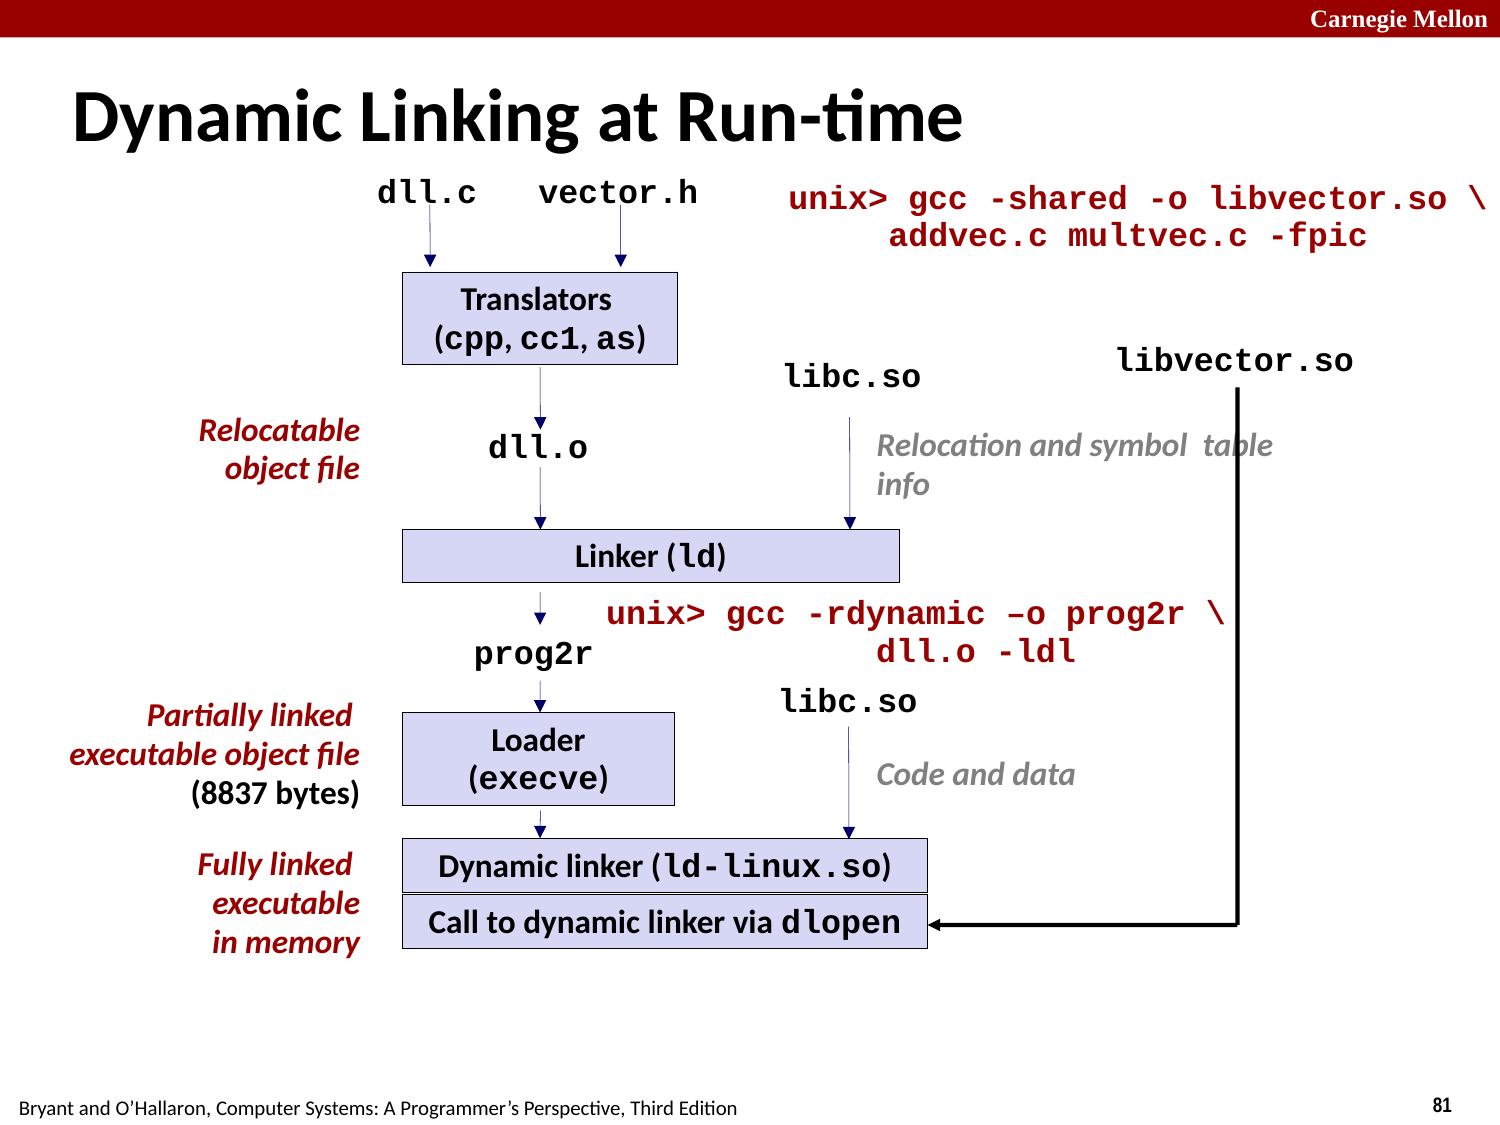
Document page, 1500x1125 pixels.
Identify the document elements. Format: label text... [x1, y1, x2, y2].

text_box [533, 680, 547, 712]
text_box [843, 417, 857, 530]
text_box [533, 592, 547, 625]
text_box [842, 726, 856, 840]
text_box Linker (ld) [402, 529, 900, 583]
text_box Fully linked executable in memory [87, 836, 375, 969]
text_box dll.o [473, 421, 603, 475]
text_box [533, 810, 547, 839]
text_box [614, 219, 627, 268]
text_box prog2r [459, 627, 609, 680]
text_box libc.so [766, 349, 937, 403]
text_box Translators (cpp, cc1, as) [402, 271, 678, 365]
text_box [423, 219, 437, 268]
text_box [927, 918, 1238, 932]
text_box Loader (execve) [402, 712, 675, 806]
text_box Code and data [861, 746, 1153, 801]
text_box Dynamic linker (ld-linux.so) [402, 838, 928, 893]
title Dynamic Linking at Run-time [57, 46, 1488, 176]
text_box Relocatable object file [149, 402, 375, 496]
text_box unix> gcc -shared -o libvector.so \ addvec.c multvec.c -fpic [773, 171, 1500, 263]
text_box [534, 367, 547, 430]
text_box dll.c [362, 165, 492, 219]
text_box Call to dynamic linker via dlopen [402, 894, 928, 949]
text_box libvector.so [1099, 333, 1369, 387]
text_box Relocation and symbol table info [1238, 417, 1291, 511]
text_box libc.so [762, 678, 933, 728]
text_box Partially linked executable object file (8837 bytes) [24, 687, 375, 860]
text_box Relocation and symbol table info [861, 417, 1237, 511]
text_box [534, 467, 547, 530]
text_box vector.h [523, 165, 714, 219]
text_box unix> gcc -rdynamic –o prog2r \ dll.o -ldl [591, 587, 1242, 678]
